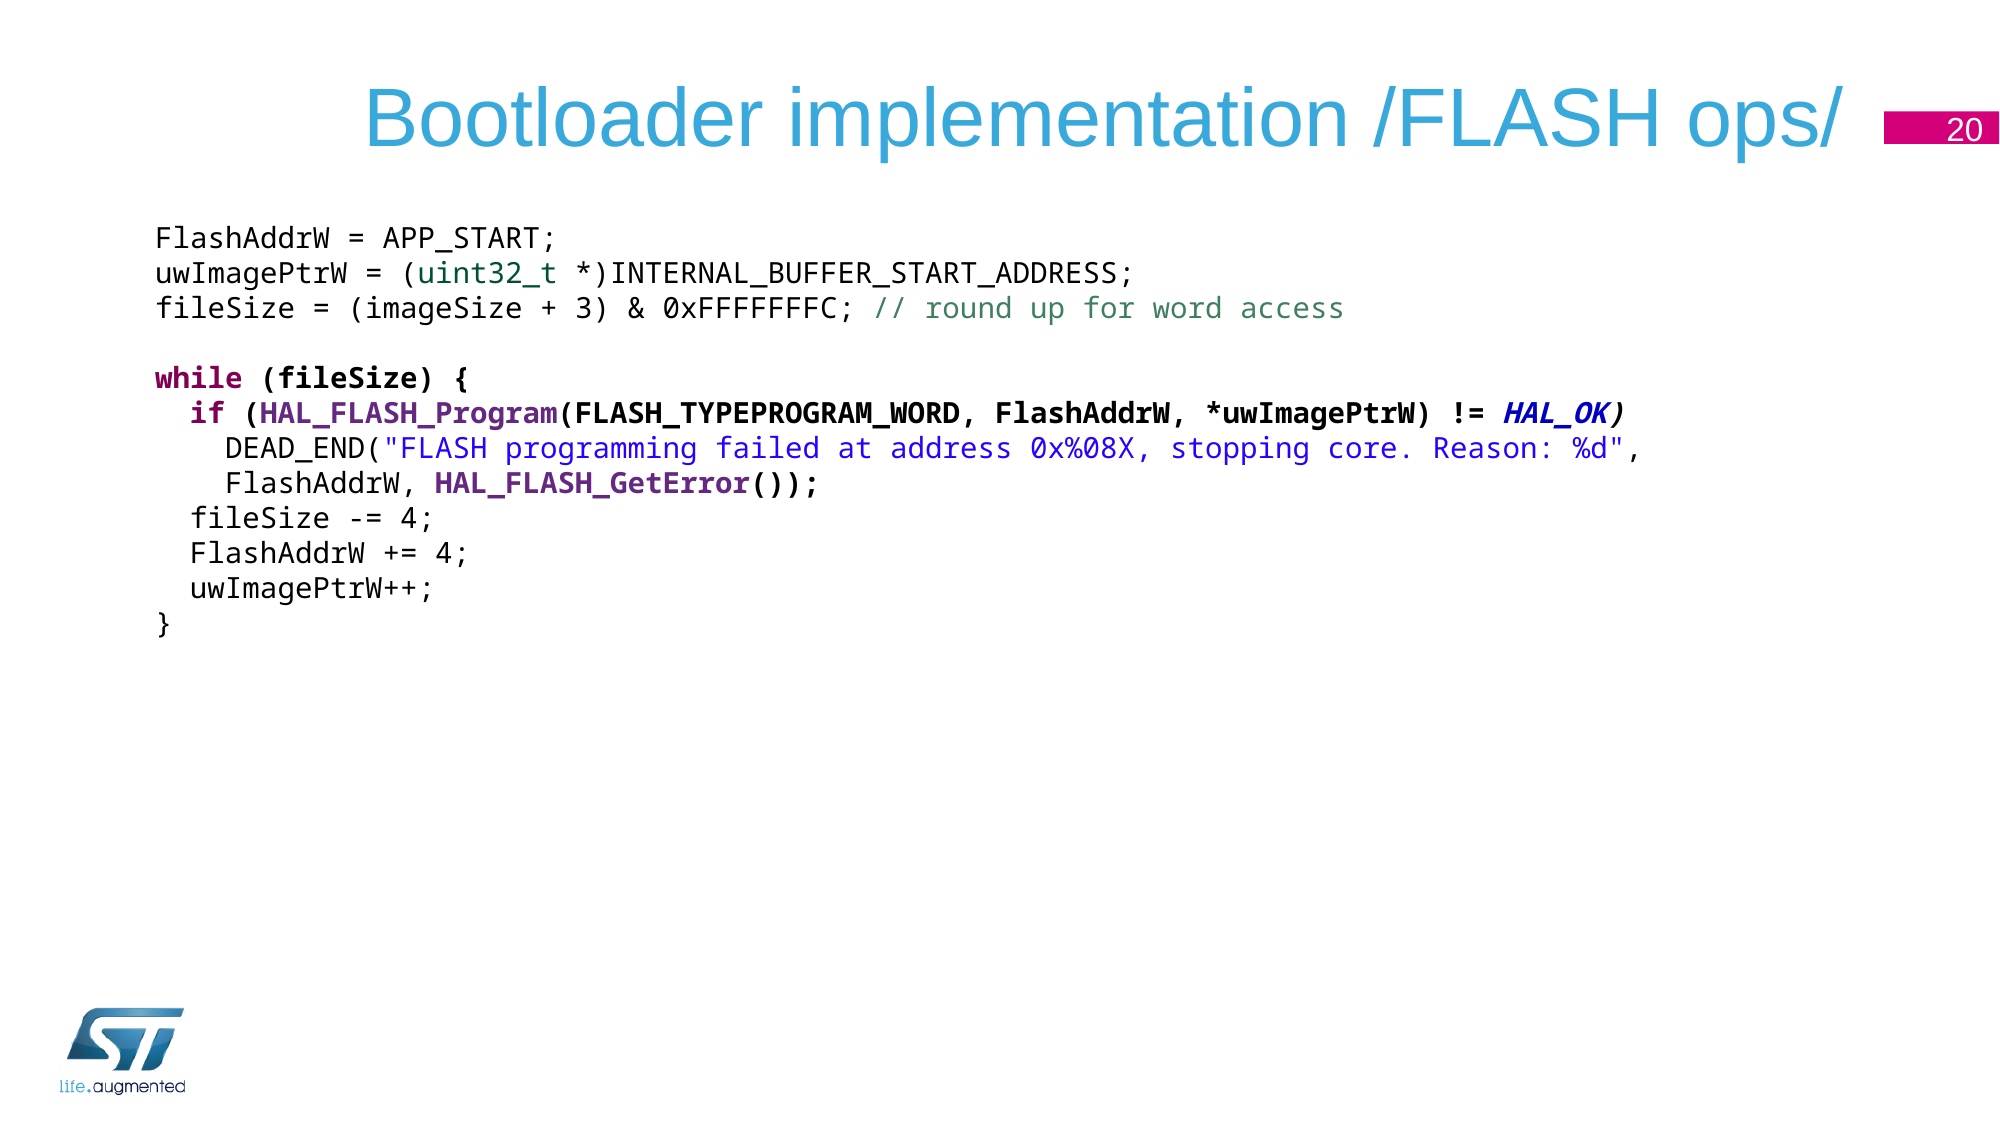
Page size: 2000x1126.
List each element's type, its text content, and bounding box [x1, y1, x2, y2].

title Bootloader implementation /FLASH ops/ [99, 19, 1866, 207]
list FlashAddrW = APP_START; uwImagePtrW = (uint32_t *)INTERNAL_BUFFER_START_ADDRESS; fileSize = (imageSize + 3) & 0xFFFFFFFC; // round up for word access while (fileSize) { if (HAL_FLASH_Program(FLASH_TYPEPROGRAM_WORD, FlashAddrW, *uwImagePtrW) != HAL_OK) DEAD_END("FLASH programming failed at address 0x%08X, stopping core. Reason: %d", FlashAddrW, HAL_FLASH_GetError()); fileSize -= 4; FlashAddrW += 4; uwImagePtrW++; } [99, 209, 1900, 690]
slide_number 20 [1884, 111, 2000, 144]
picture [49, 995, 196, 1103]
